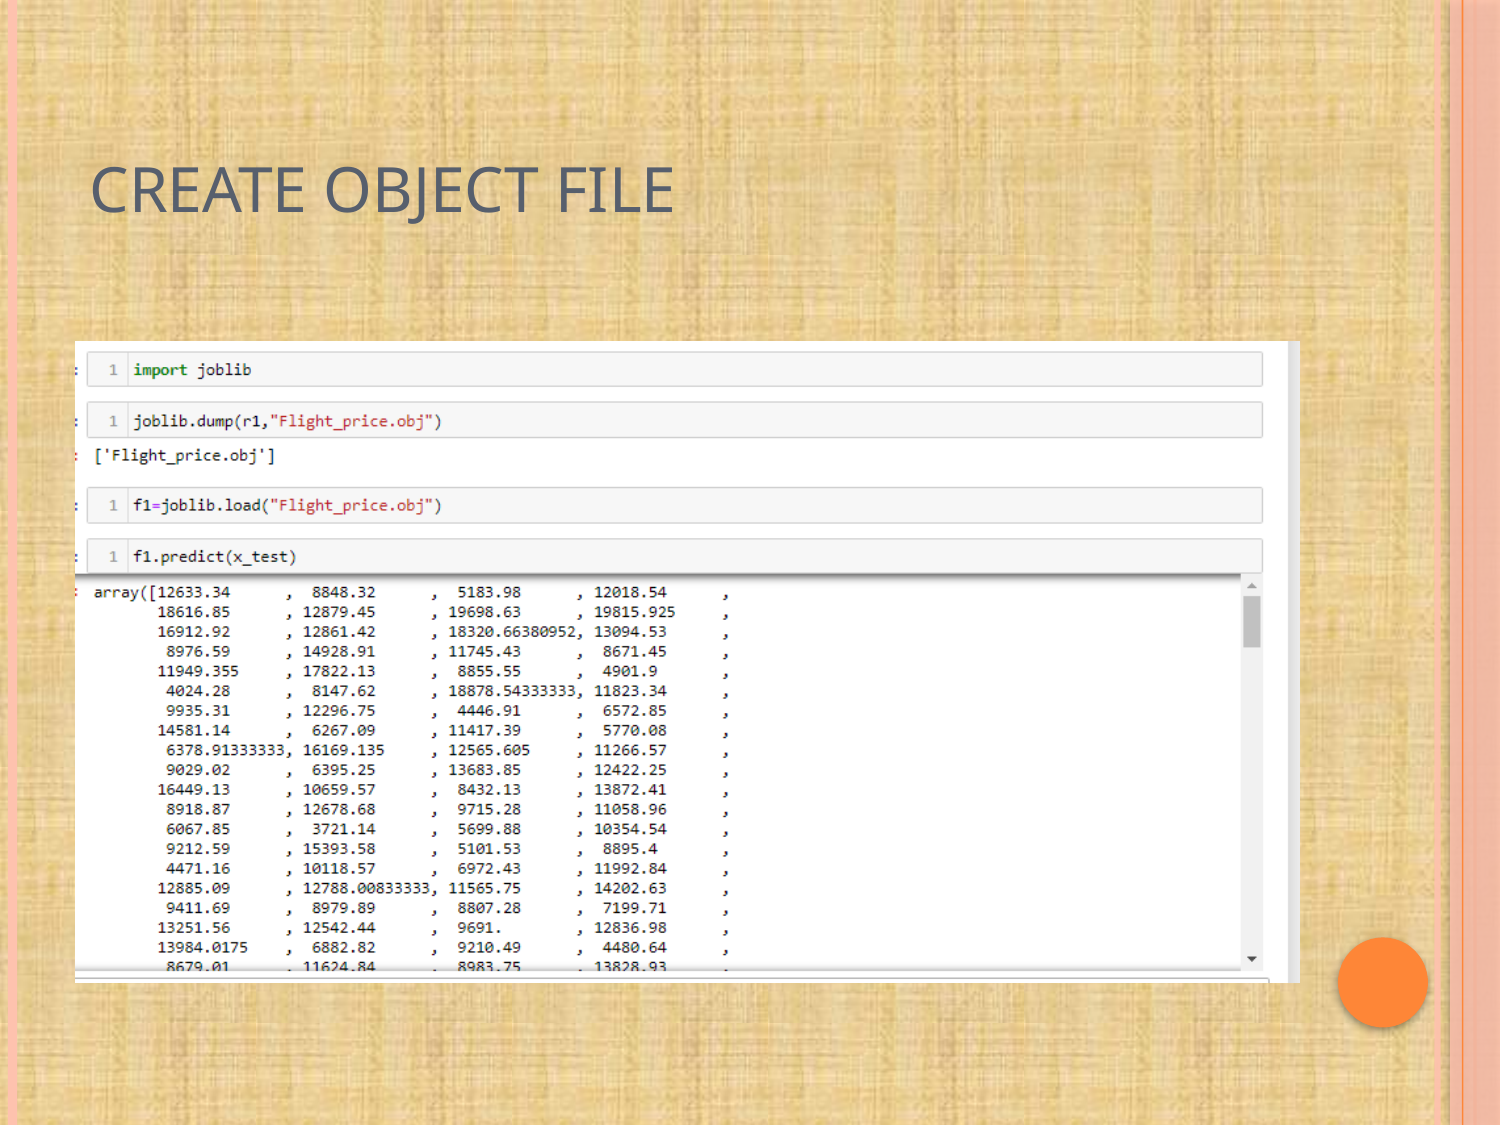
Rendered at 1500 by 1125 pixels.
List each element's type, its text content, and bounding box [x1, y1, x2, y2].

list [74, 341, 1301, 984]
picture [1441, 0, 1449, 1125]
picture [0, 0, 7, 1125]
title Create object file [75, 45, 1300, 233]
picture [18, 0, 1434, 1125]
